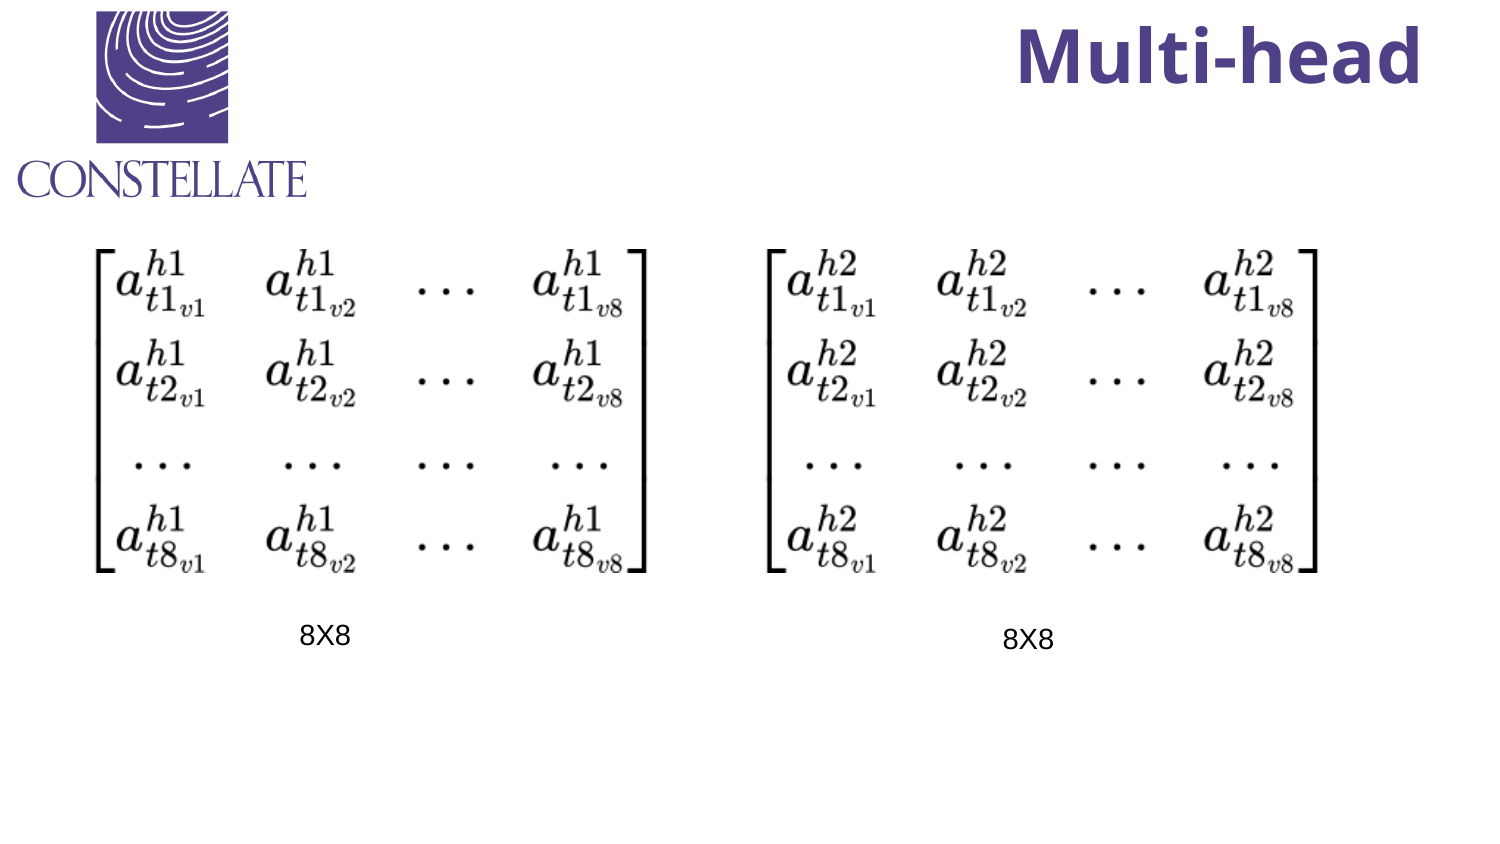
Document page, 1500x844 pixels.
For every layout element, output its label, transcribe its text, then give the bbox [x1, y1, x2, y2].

text_box 8X8 [987, 605, 1097, 687]
text_box Multi-head [1003, 3, 1500, 105]
picture [13, 7, 310, 201]
picture [79, 249, 665, 574]
picture [749, 249, 1335, 574]
text_box 8X8 [284, 601, 394, 683]
